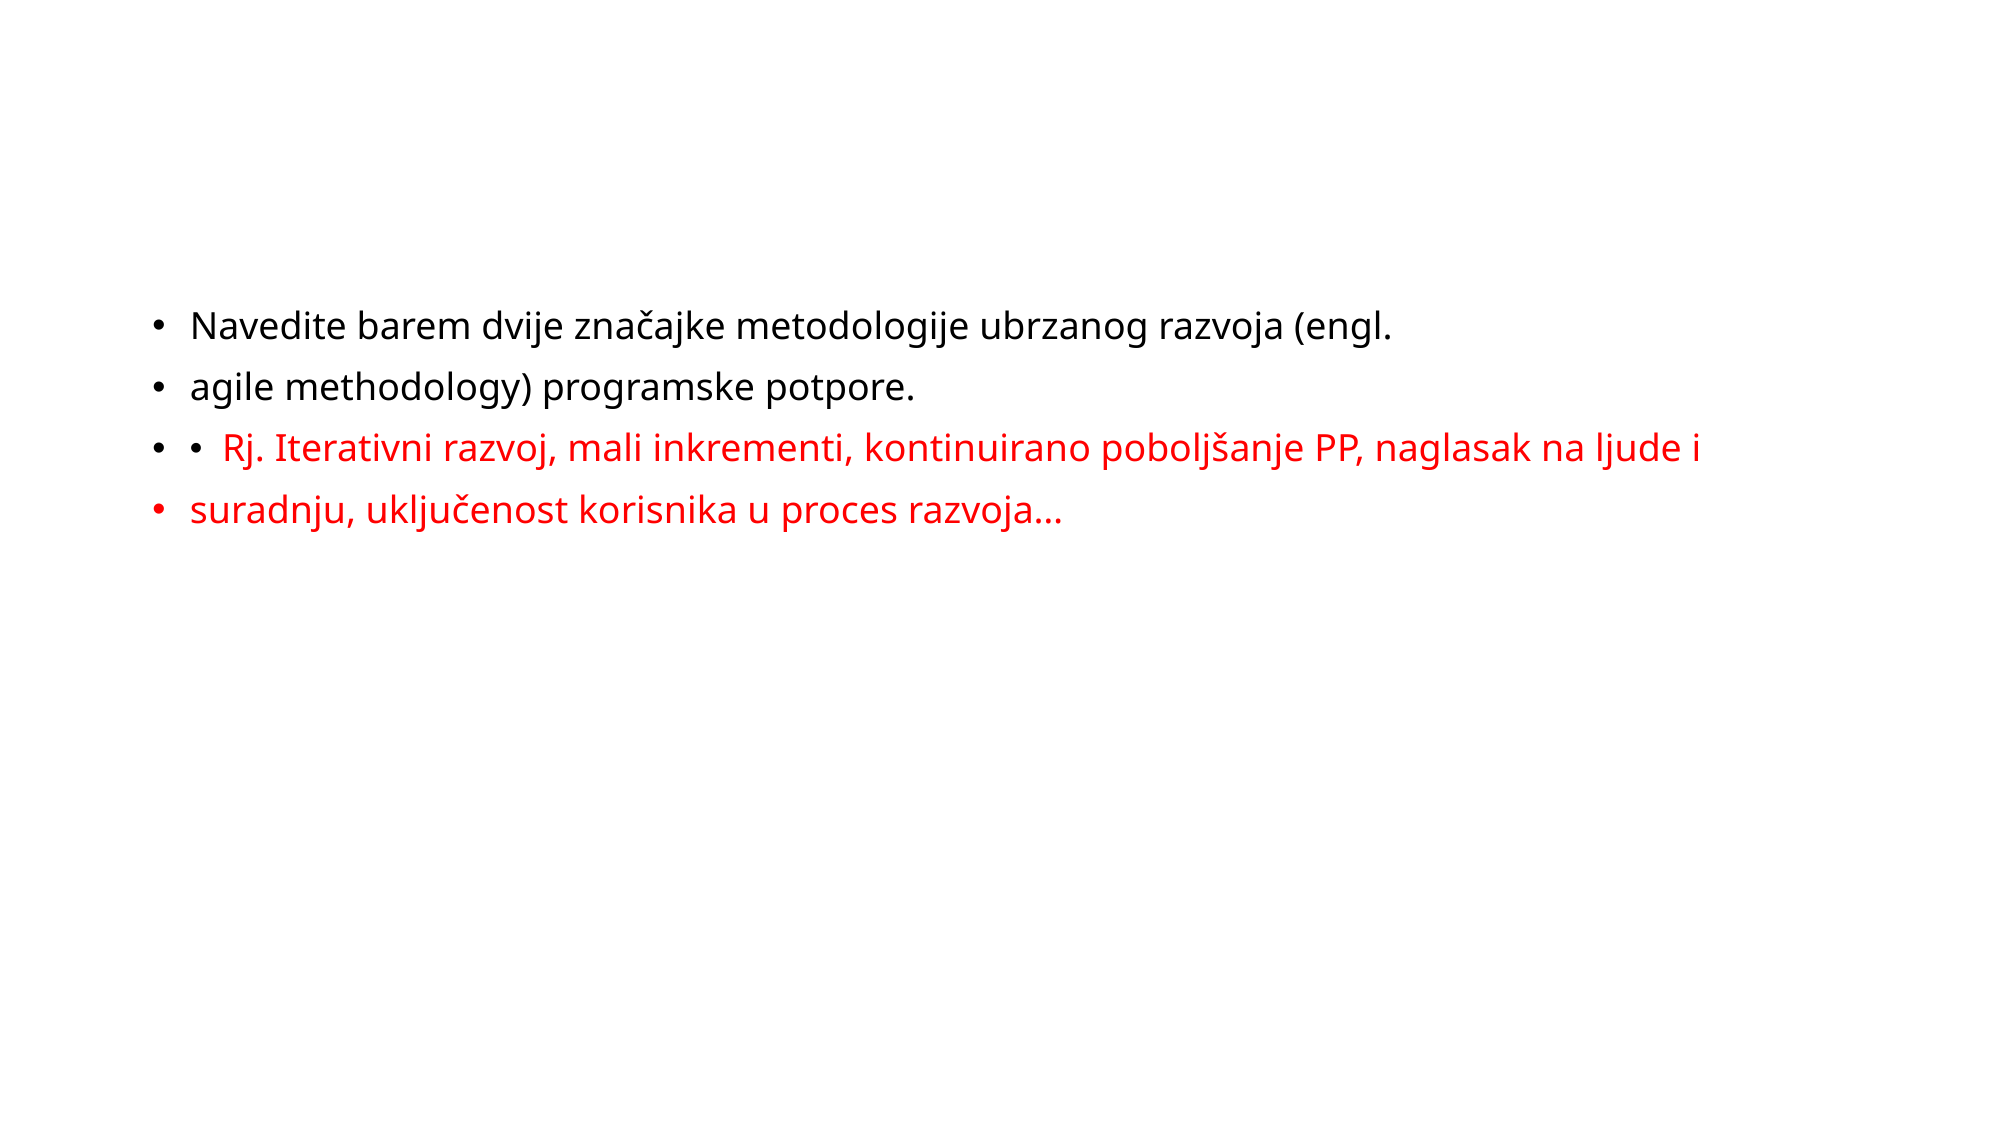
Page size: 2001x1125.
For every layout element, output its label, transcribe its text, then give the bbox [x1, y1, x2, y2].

list Navedite barem dvije značajke metodologije ubrzanog razvoja (engl. agile methodology) programske potpore. • Rj. Iterativni razvoj, mali inkrementi, kontinuirano poboljšanje PP, naglasak na ljude i suradnju, uključenost korisnika u proces razvoja… [137, 299, 1863, 1014]
